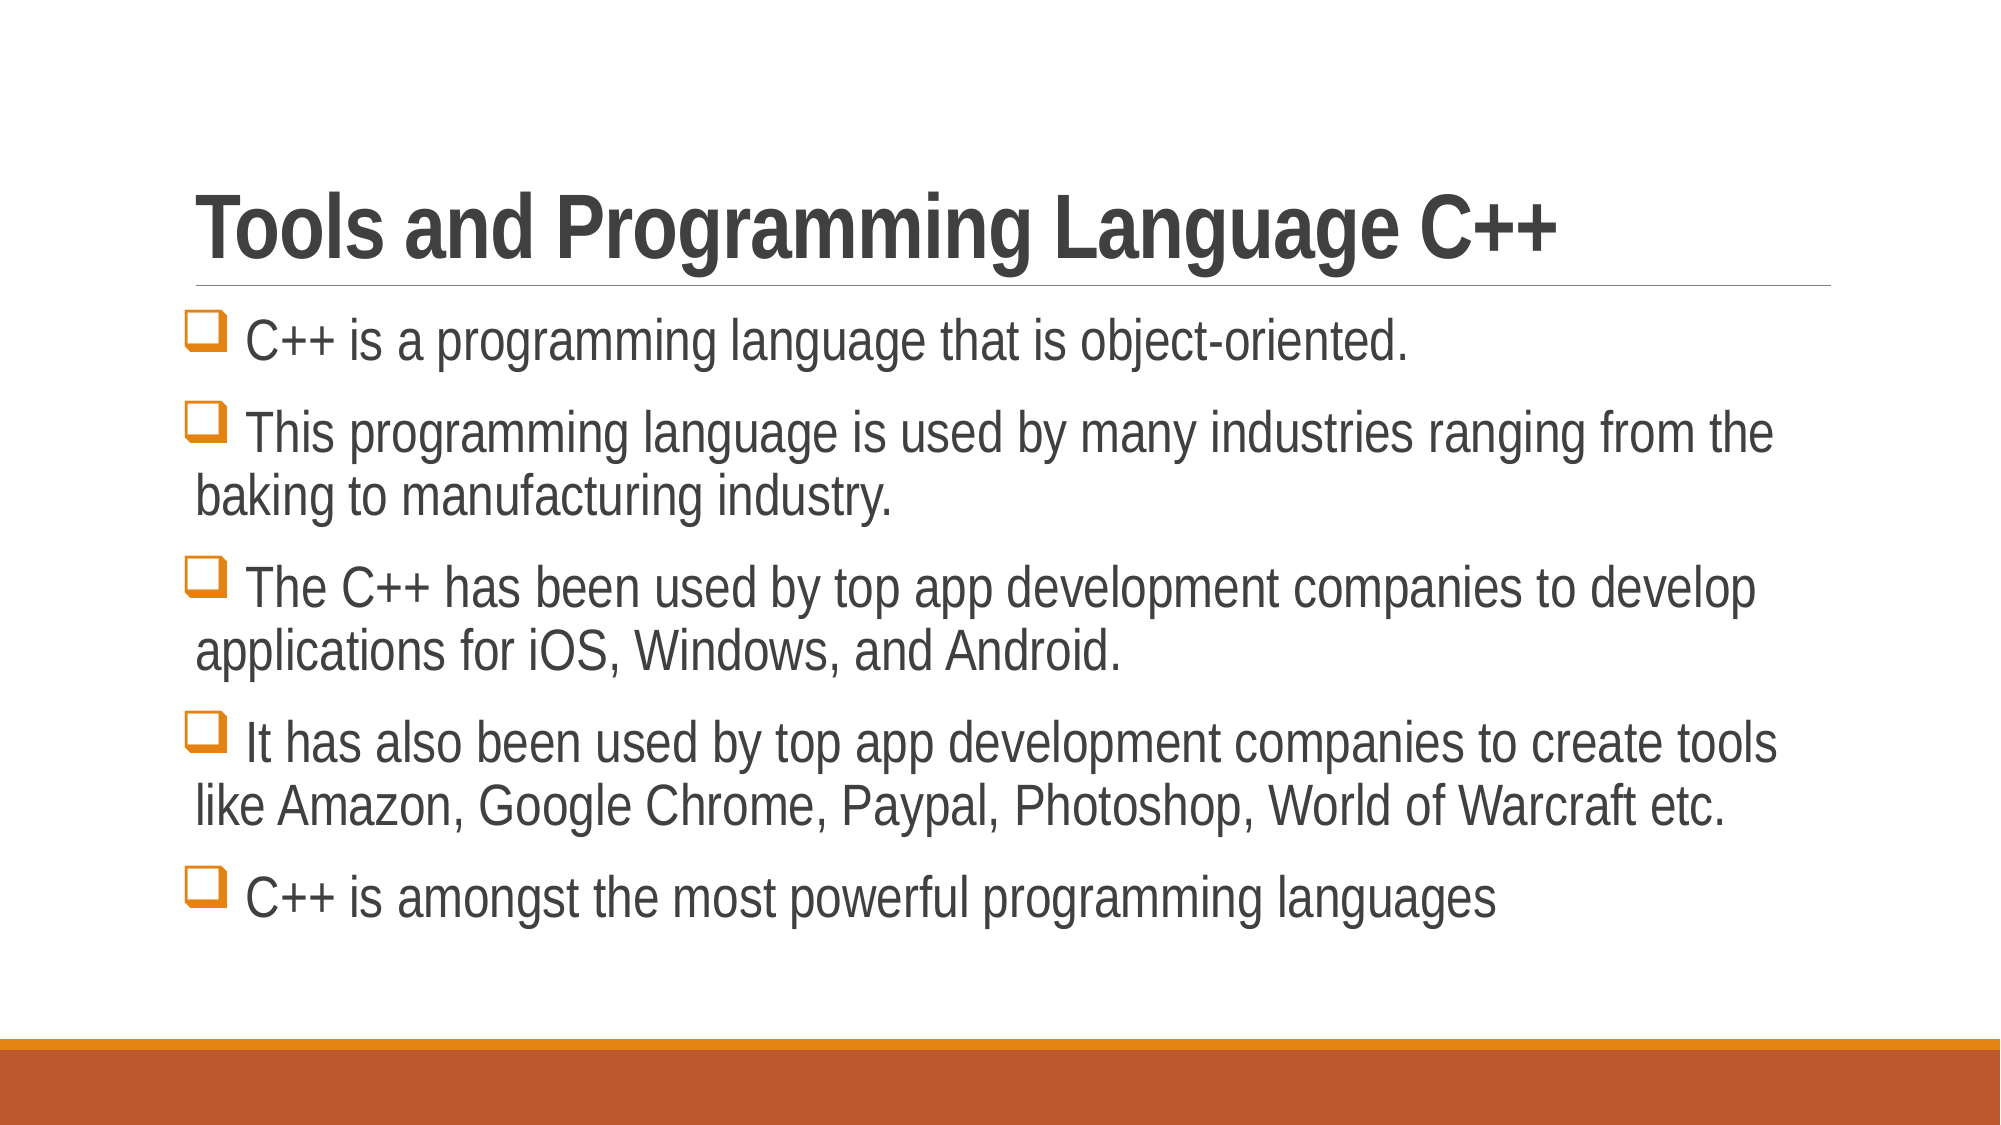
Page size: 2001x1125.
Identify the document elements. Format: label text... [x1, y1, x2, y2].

list C++ is a programming language that is object-oriented. This programming language is used by many industries ranging from the baking to manufacturing industry. The C++ has been used by top app development companies to develop applications for iOS, Windows, and Android. It has also been used by top app development companies to create tools like Amazon, Google Chrome, Paypal, Photoshop, World of Warcraft etc. C++ is amongst the most powerful programming languages [180, 302, 1830, 963]
title Tools and Programming Language C++ [180, 47, 1830, 285]
